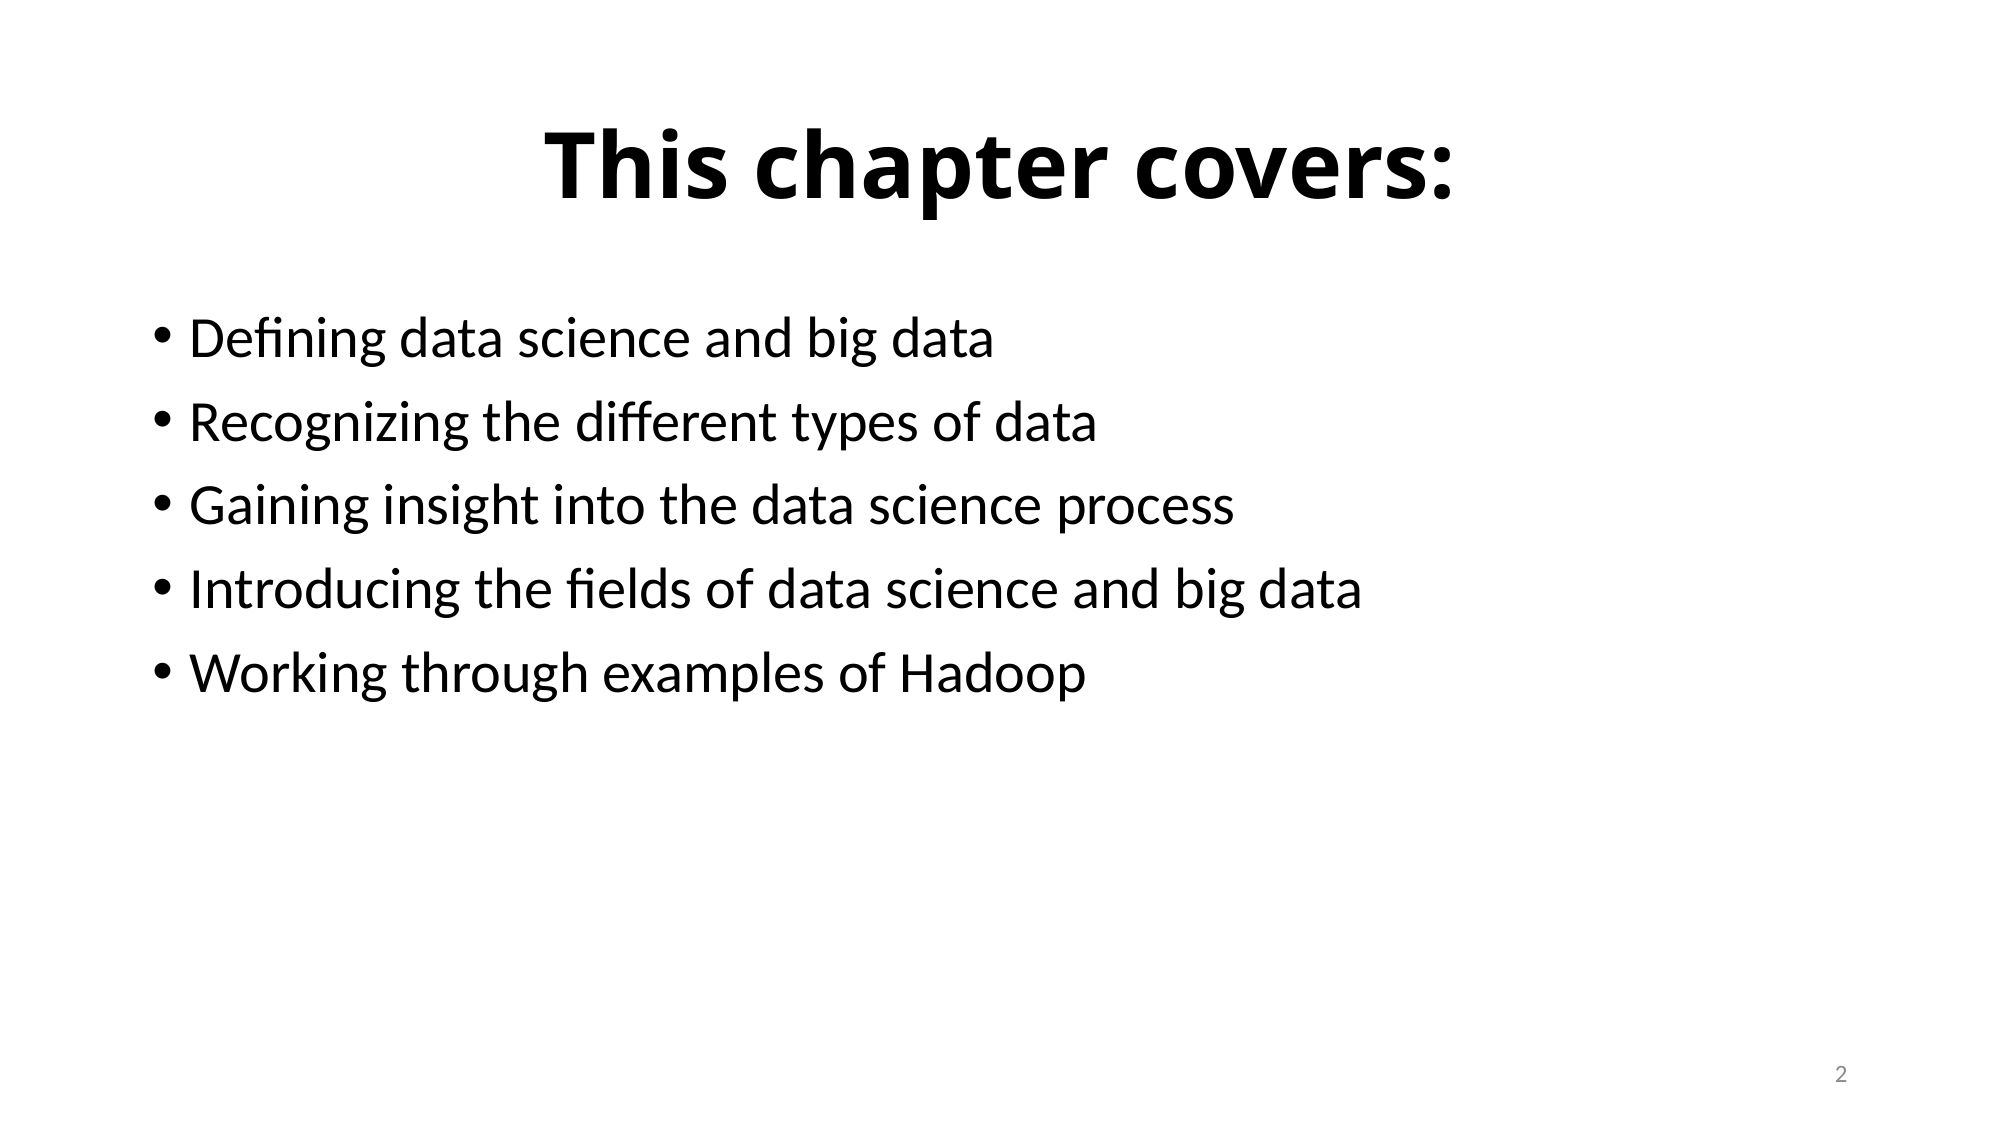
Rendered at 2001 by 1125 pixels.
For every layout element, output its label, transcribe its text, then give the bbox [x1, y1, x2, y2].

list Defining data science and big data Recognizing the different types of data Gaining insight into the data science process Introducing the fields of data science and big data Working through examples of Hadoop [137, 299, 1863, 1014]
slide_number 2 [1412, 1042, 1863, 1103]
title This chapter covers: [137, 59, 1863, 278]
